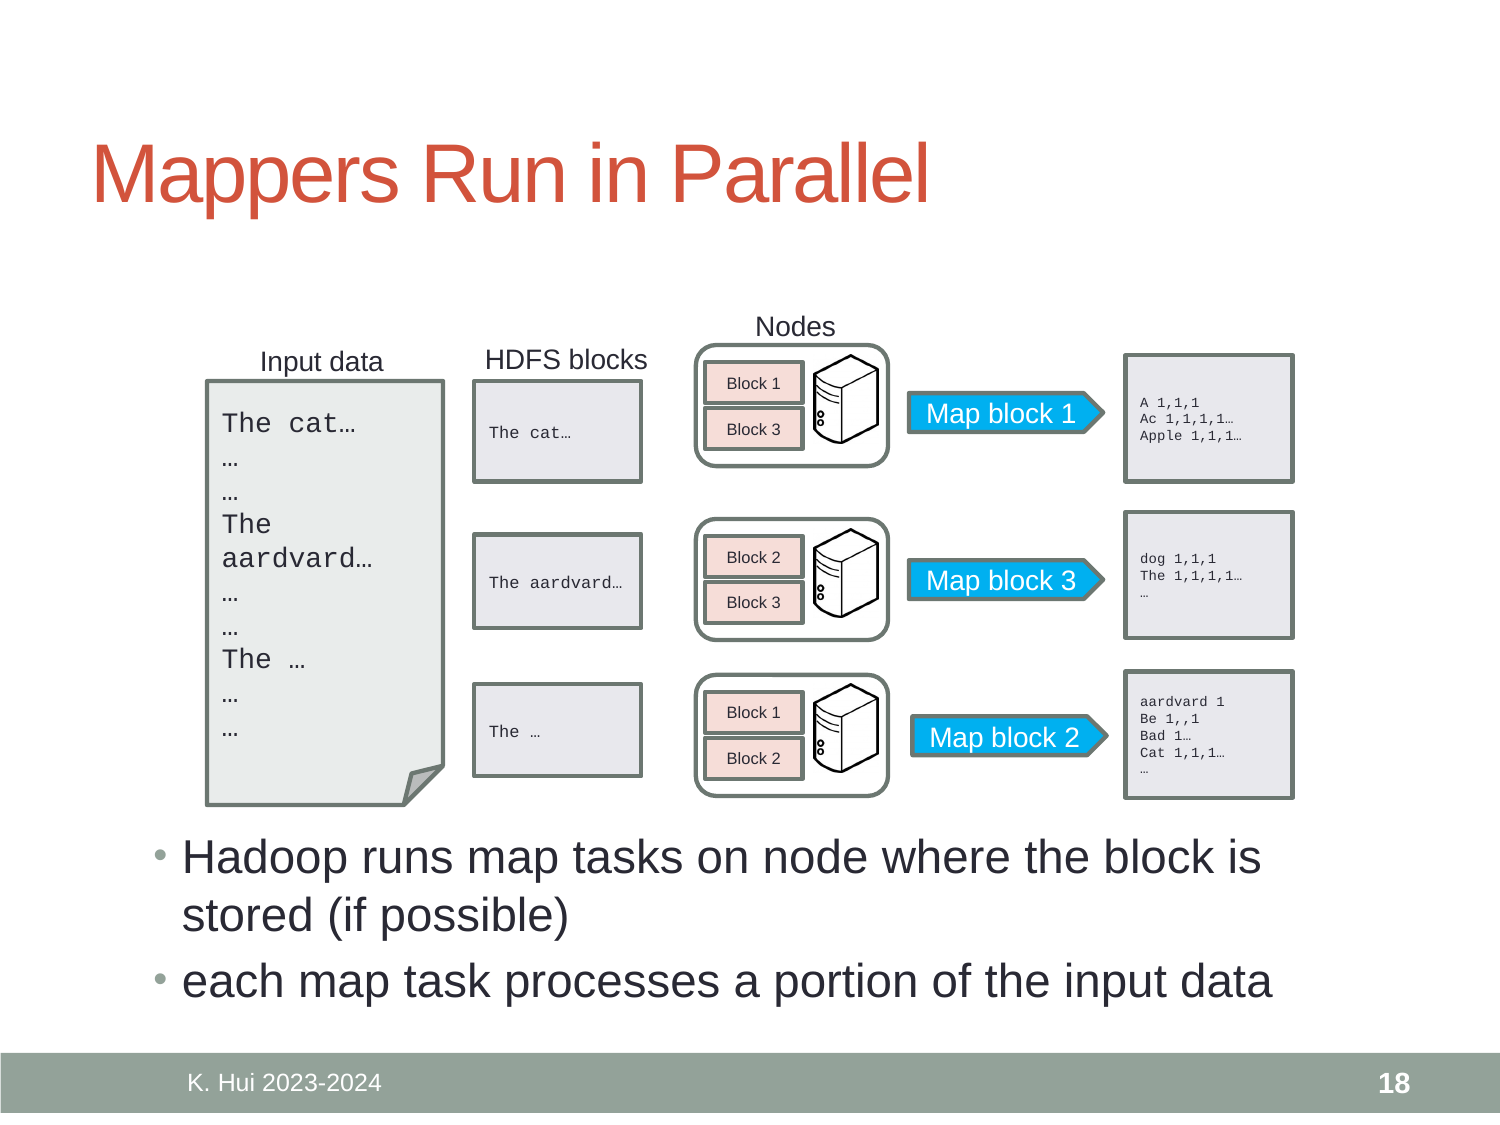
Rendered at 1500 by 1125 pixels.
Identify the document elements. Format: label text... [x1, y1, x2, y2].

footer K. Hui 2023-2024 [75, 1054, 494, 1109]
text_box Map block 3 [906, 558, 1106, 602]
text_box dog 1,1,1 The 1,1,1,1… … [1123, 510, 1295, 640]
title Mappers Run in Parallel [75, 87, 1425, 250]
text_box The cat… … … The aardvard… … … The … … … [204, 378, 446, 808]
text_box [912, 671, 1293, 798]
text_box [468, 334, 665, 777]
text_box Nodes [740, 301, 851, 341]
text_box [694, 344, 889, 797]
slide_number 18 [1250, 1054, 1426, 1109]
text_box Input data [245, 336, 399, 385]
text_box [908, 355, 1293, 482]
list Hadoop runs map tasks on node where the block is stored (if possible) each map task processes a portion of the input data [138, 819, 1349, 1016]
